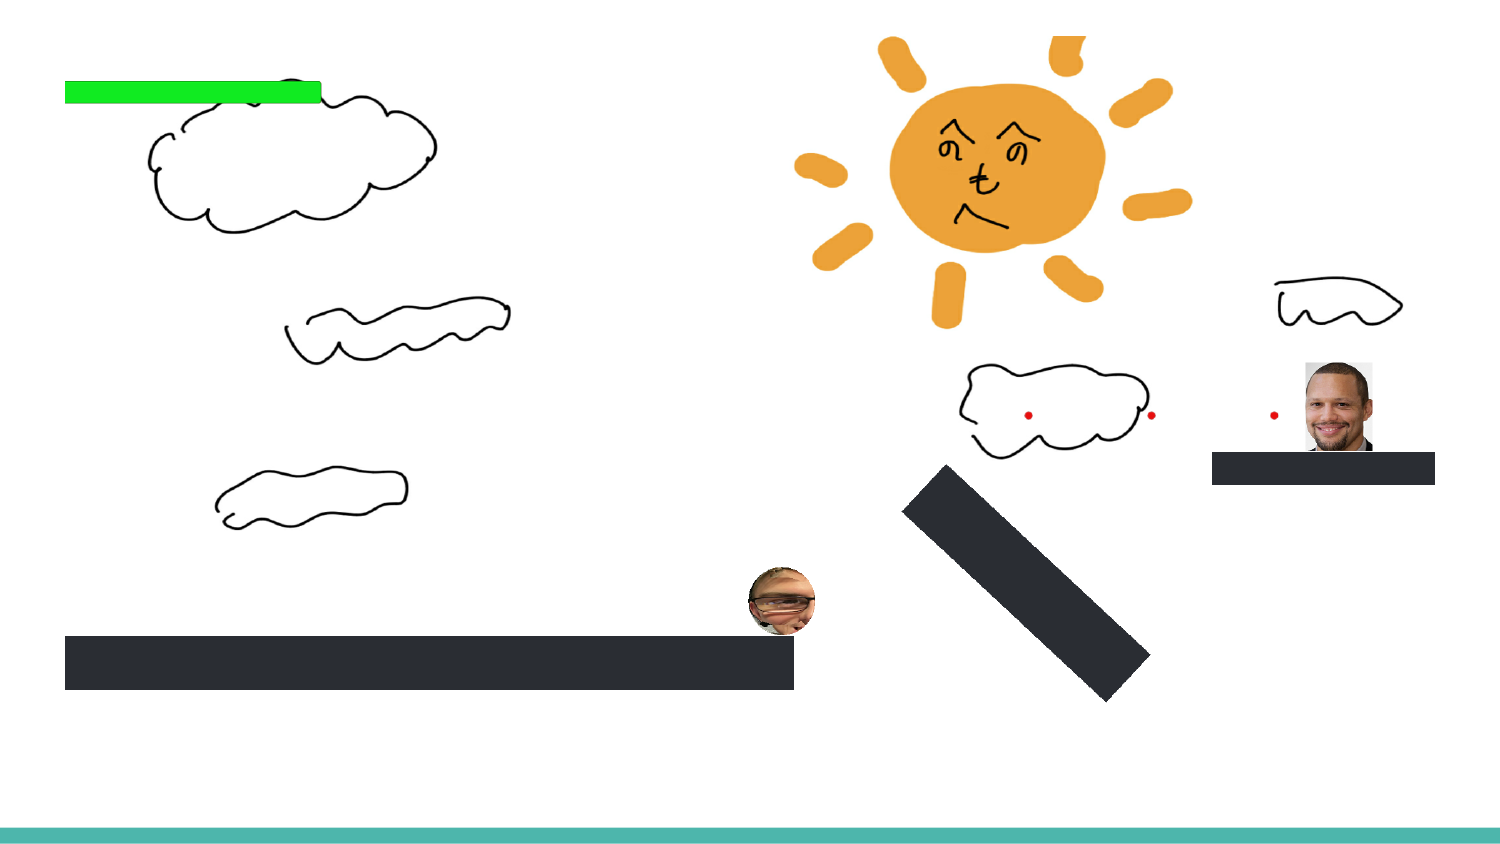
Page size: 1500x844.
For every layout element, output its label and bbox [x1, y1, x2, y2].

picture [65, 36, 1435, 807]
